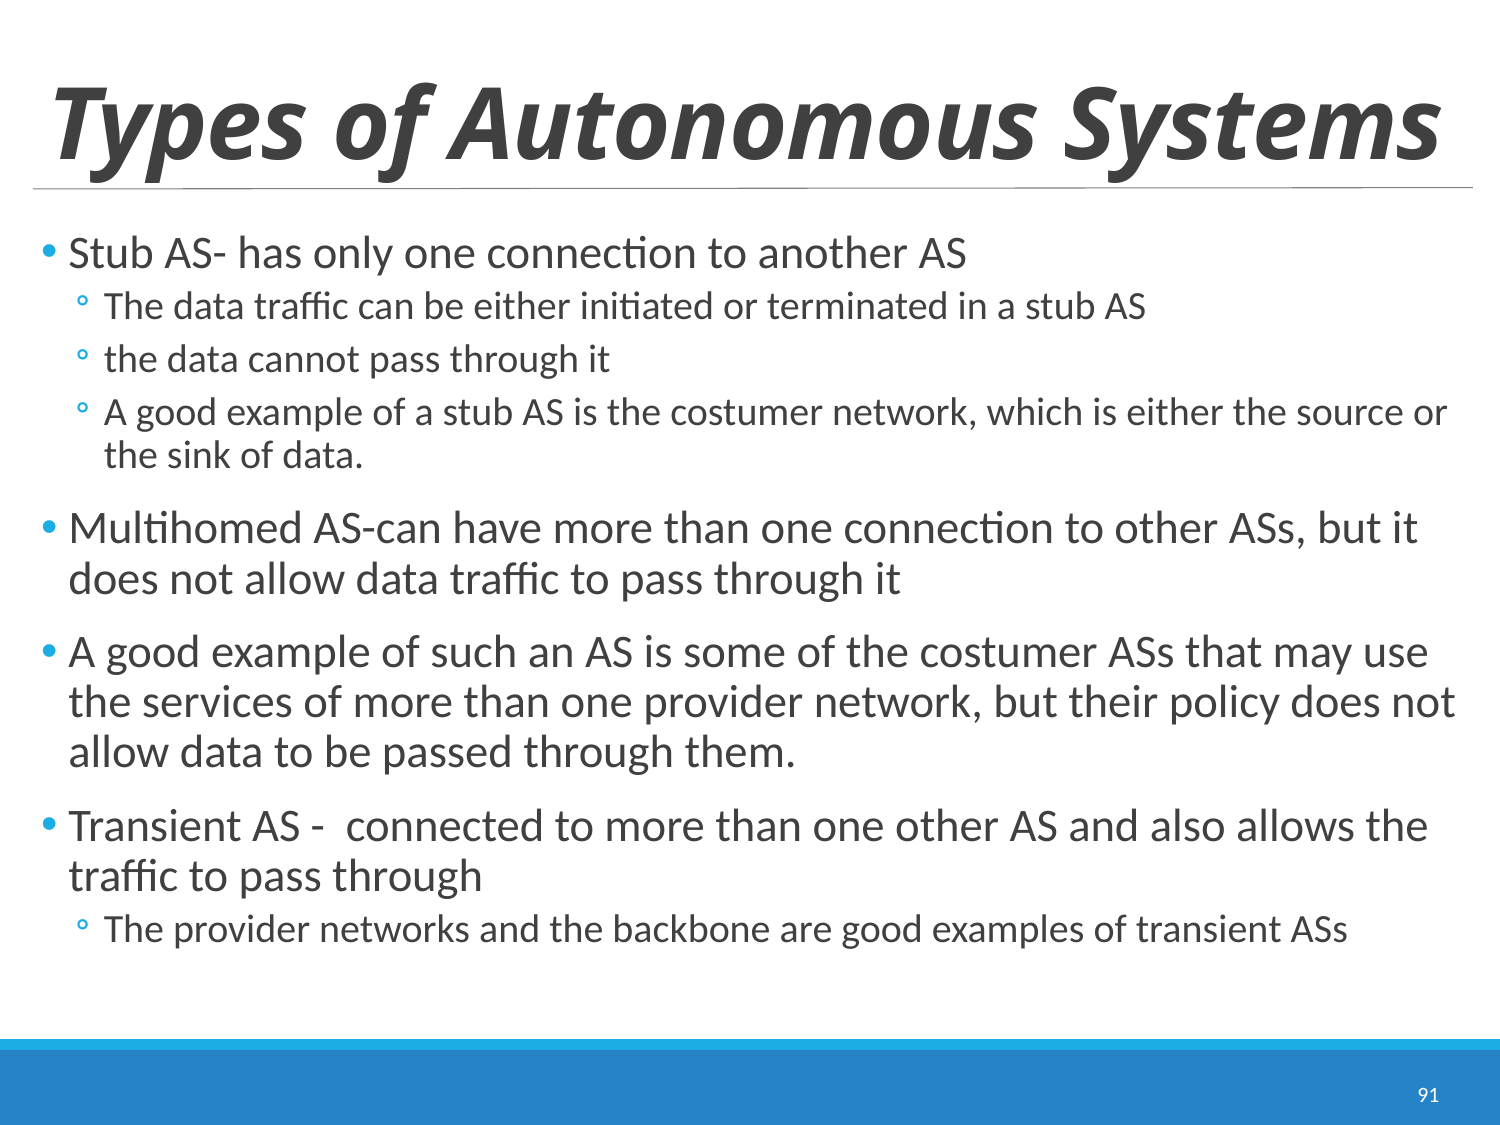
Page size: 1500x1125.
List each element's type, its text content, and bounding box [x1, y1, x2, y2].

title Types of Autonomous Systems [32, 37, 1473, 188]
list Stub AS- has only one connection to another AS The data traffic can be either initiated or terminated in a stub AS the data cannot pass through it A good example of a stub AS is the costumer network, which is either the source or the sink of data. Multihomed AS-can have more than one connection to other ASs, but it does not allow data traffic to pass through it A good example of such an AS is some of the costumer ASs that may use the services of more than one provider network, but their policy does not allow data to be passed through them. Transient AS - connected to more than one other AS and also allows the traffic to pass through The provider networks and the backbone are good examples of transient ASs [32, 220, 1473, 963]
